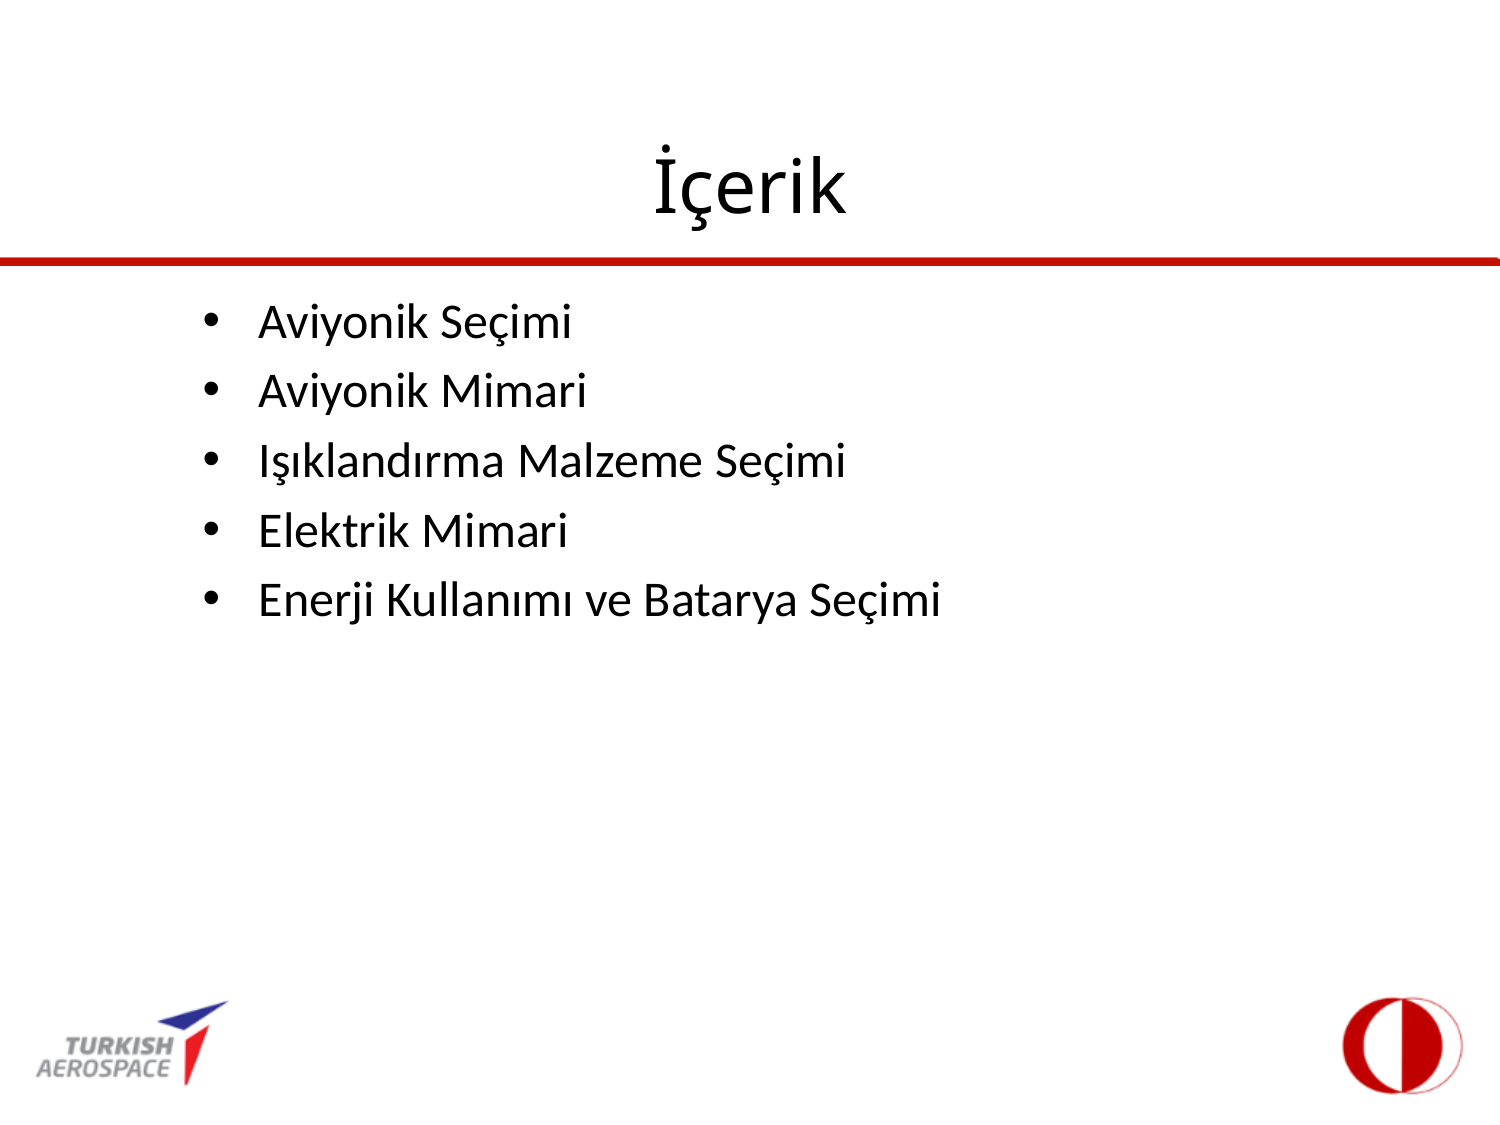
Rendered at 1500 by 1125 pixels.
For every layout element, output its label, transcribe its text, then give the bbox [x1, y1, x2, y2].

picture [0, 266, 1500, 1125]
picture [0, 0, 1500, 259]
title İçerik [200, 99, 1300, 238]
subtitle Aviyonik Seçimi Aviyonik Mimari Işıklandırma Malzeme Seçimi Elektrik Mimari Enerji Kullanımı ve Batarya Seçimi [187, 287, 1313, 863]
